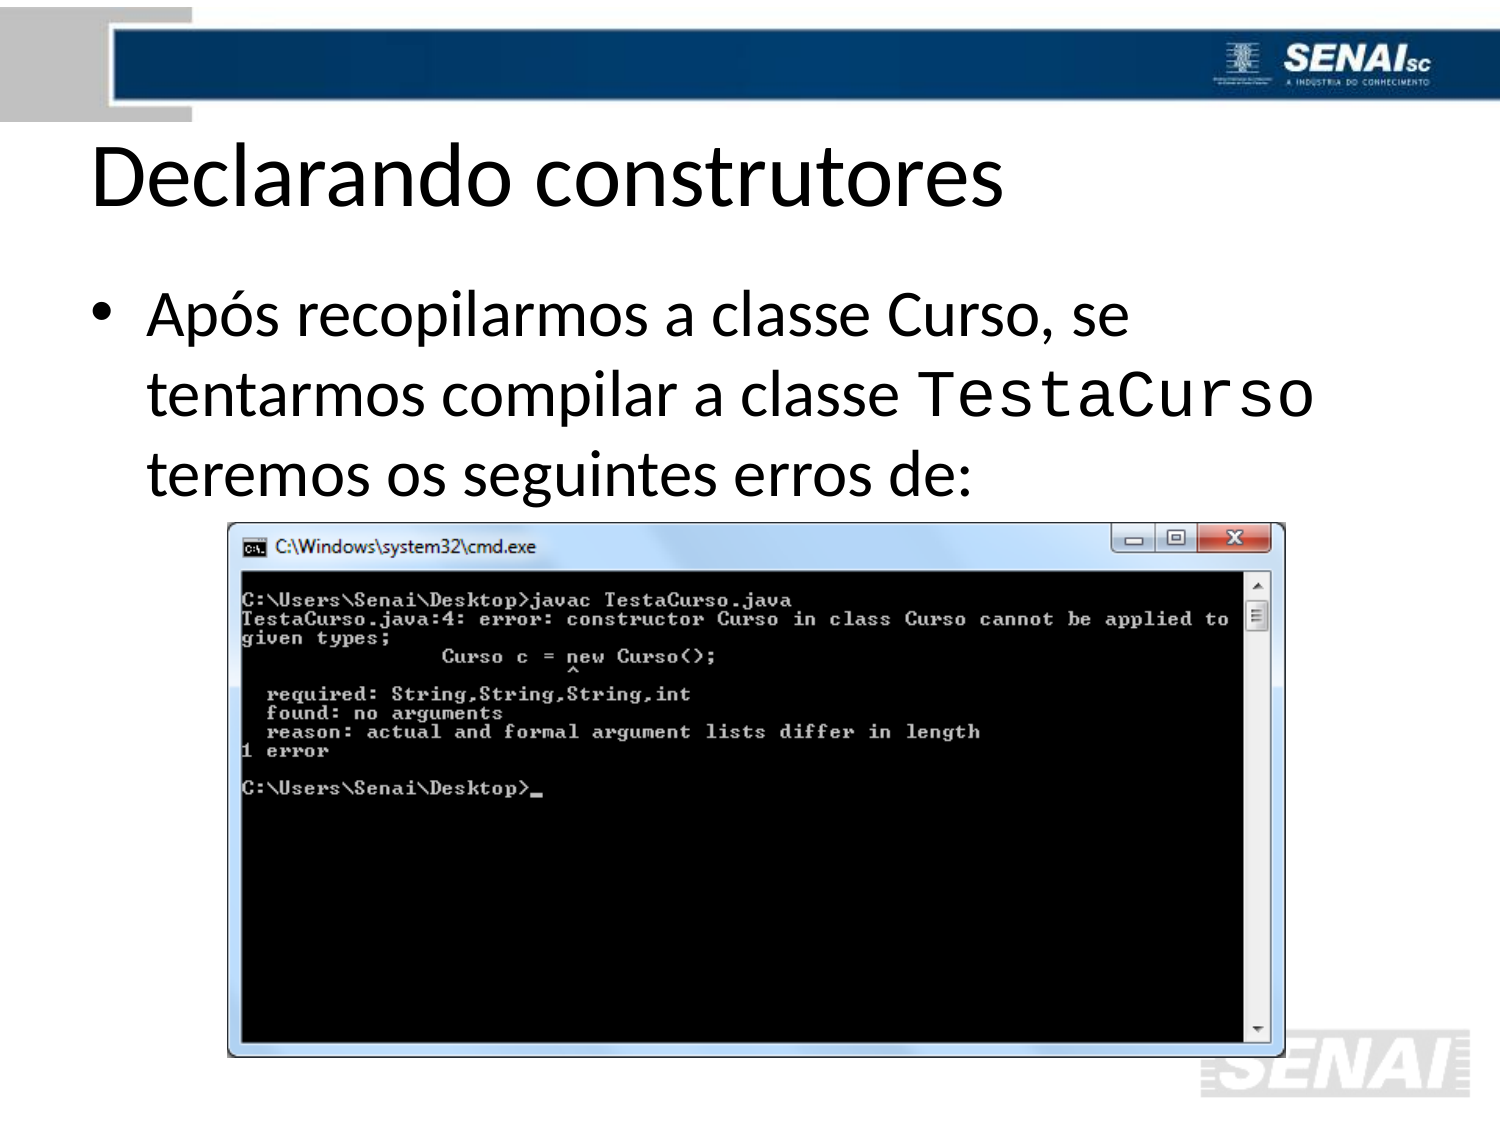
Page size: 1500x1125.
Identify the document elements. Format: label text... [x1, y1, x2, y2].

list Após recopilarmos a classe Curso, se tentarmos compilar a classe TestaCurso teremos os seguintes erros de: [75, 262, 1425, 1005]
picture [0, 7, 1500, 122]
title Declarando construtores [75, 45, 1425, 233]
picture [227, 522, 1286, 1058]
